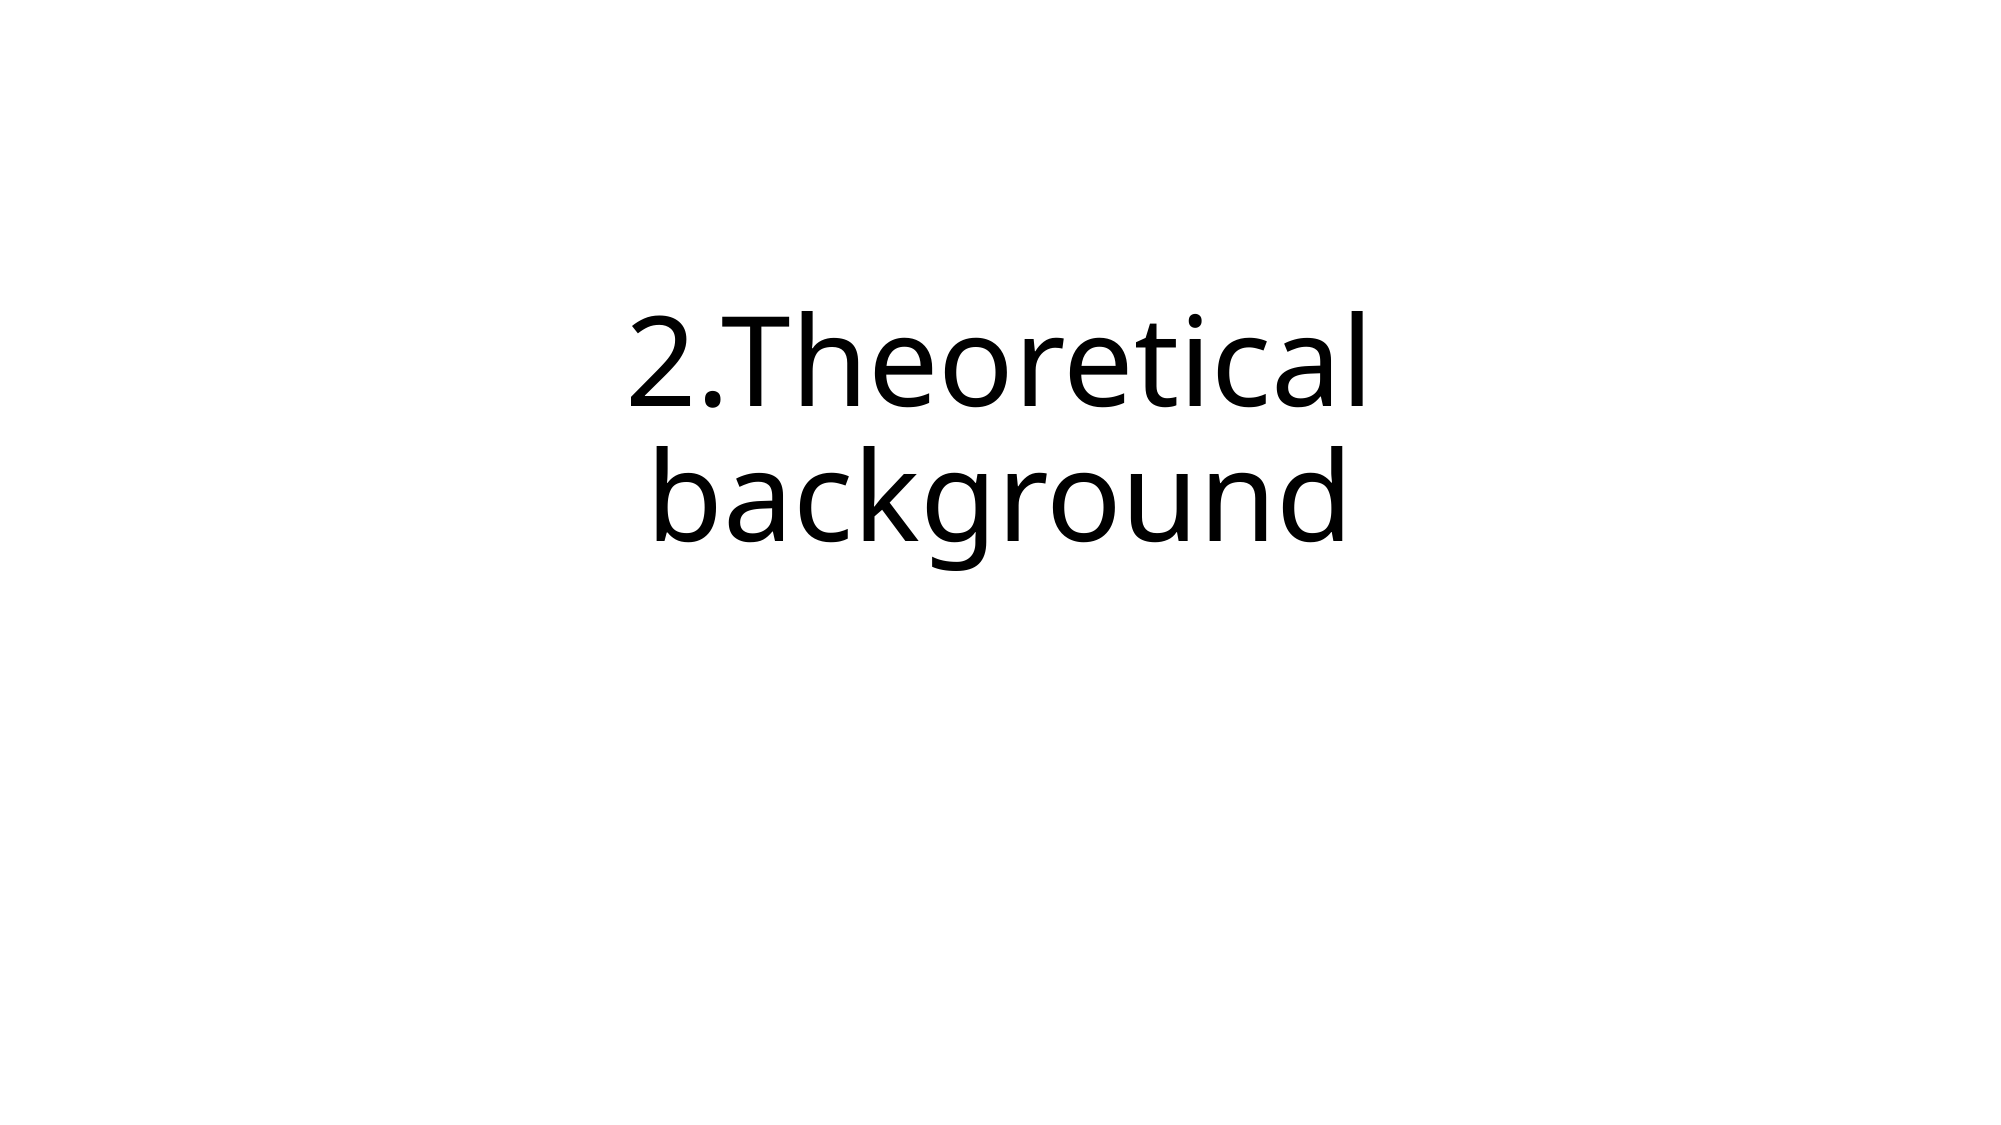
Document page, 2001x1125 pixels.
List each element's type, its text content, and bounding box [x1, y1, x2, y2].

title 2.Theoretical background [249, 184, 1750, 576]
